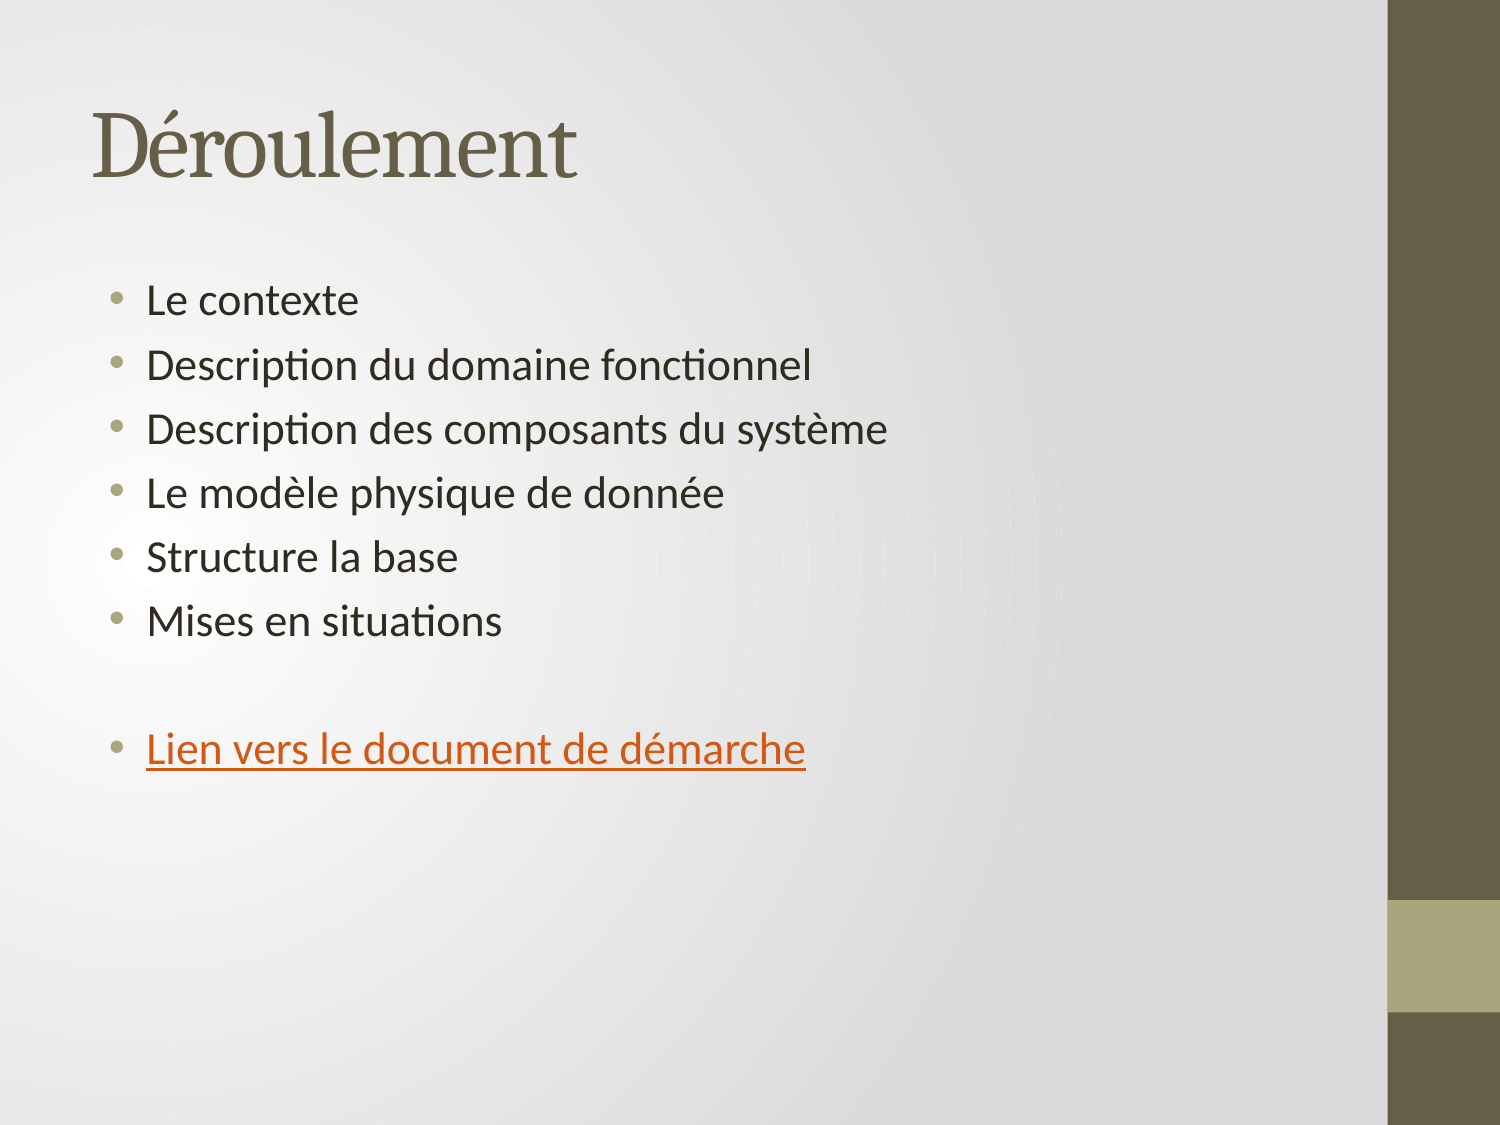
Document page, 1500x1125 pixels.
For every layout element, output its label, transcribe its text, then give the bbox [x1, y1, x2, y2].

title Déroulement [75, 45, 1325, 233]
list Le contexte Description du domaine fonctionnel Description des composants du système Le modèle physique de donnée Structure la base Mises en situations Lien vers le document de démarche [75, 262, 1325, 1050]
